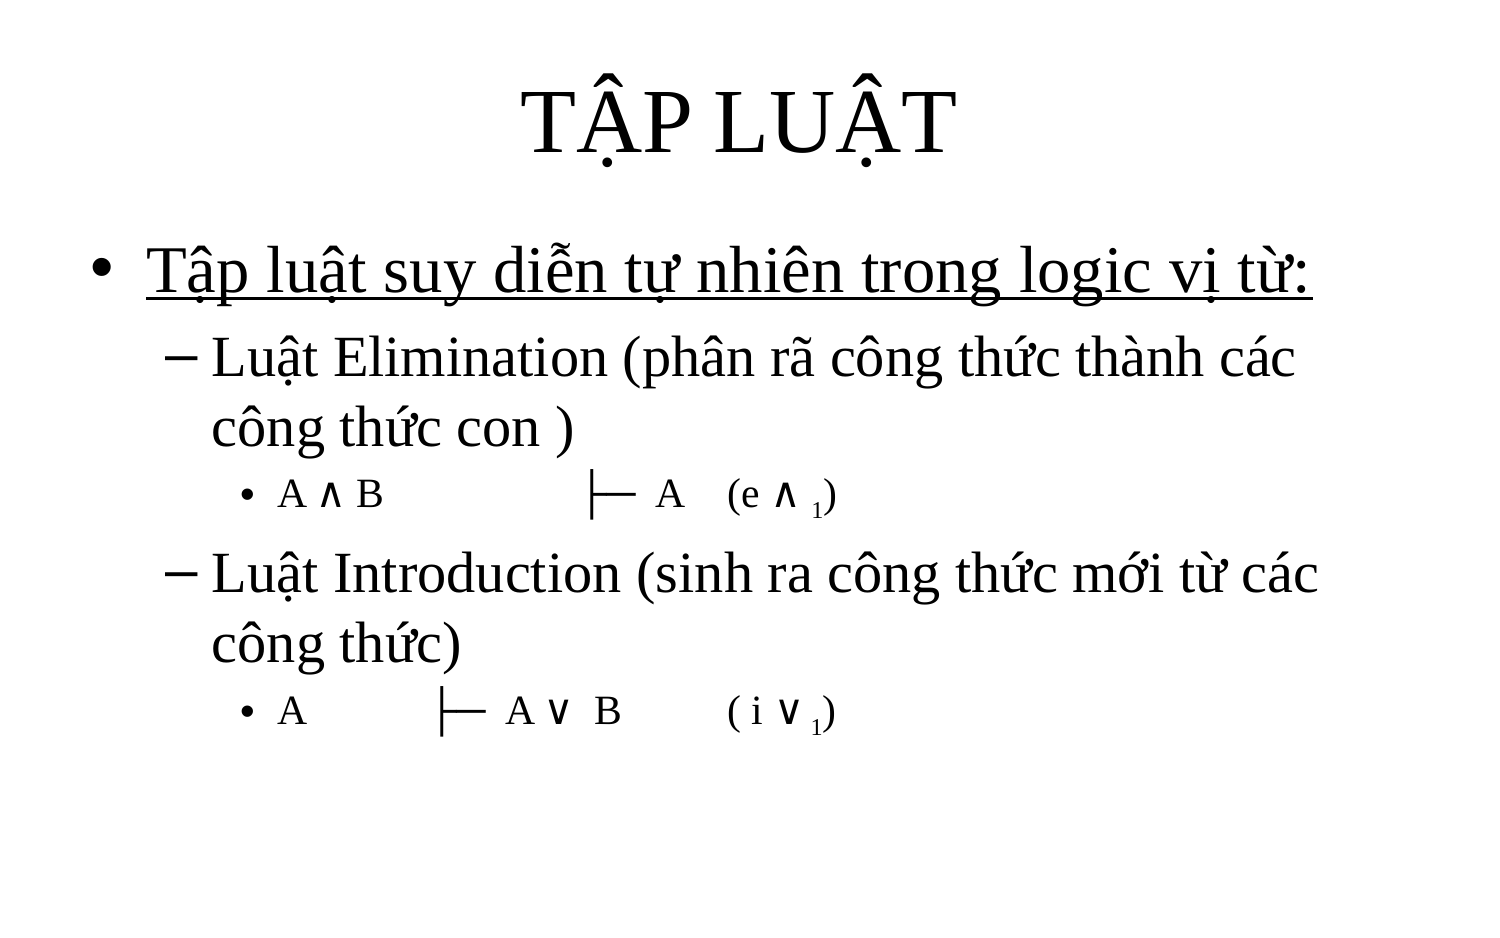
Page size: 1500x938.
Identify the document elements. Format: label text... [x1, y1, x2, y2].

title TẬP LUẬT [75, 37, 1425, 194]
list Tập luật suy diễn tự nhiên trong logic vị từ: Luật Elimination (phân rã công thức thành các công thức con ) A ∧ B ├─ A (e ∧ 1) Luật Introduction (sinh ra công thức mới từ các công thức) A ├─ A ∨ B ( i ∨ 1) [75, 218, 1425, 894]
